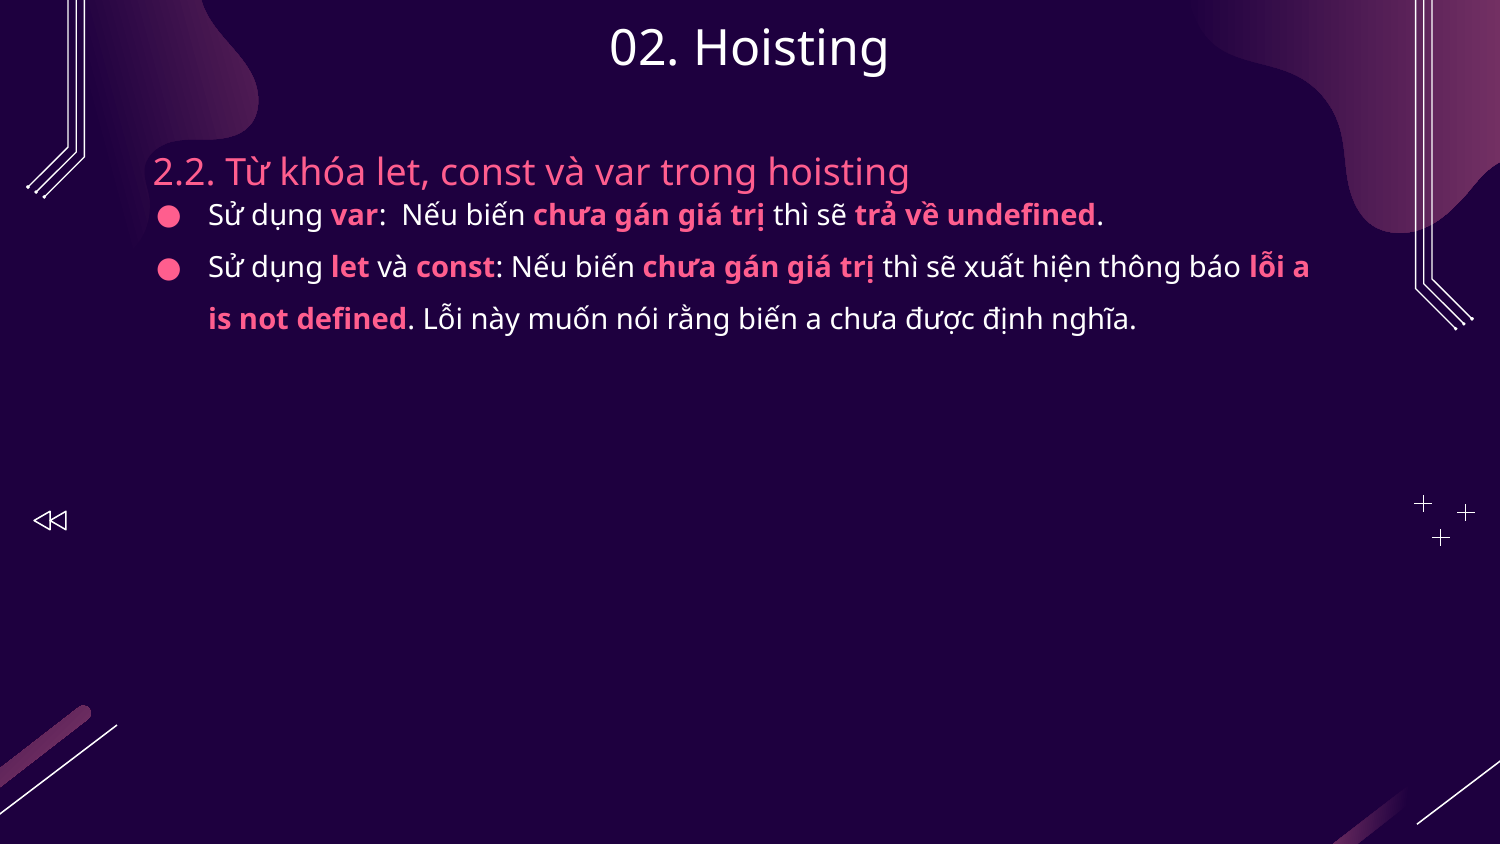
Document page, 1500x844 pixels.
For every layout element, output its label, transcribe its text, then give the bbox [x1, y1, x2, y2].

subtitle Sử dụng var: Nếu biến chưa gán giá trị thì sẽ trả về undefined. Sử dụng let và const: Nếu biến chưa gán giá trị thì sẽ xuất hiện thông báo lỗi a is not defined. Lỗi này muốn nói rằng biến a chưa được định nghĩa. [118, 163, 1337, 824]
subtitle 2.2. Từ khóa let, const và var trong hoisting [137, 140, 1191, 208]
title 02. Hoisting [118, 0, 1382, 94]
